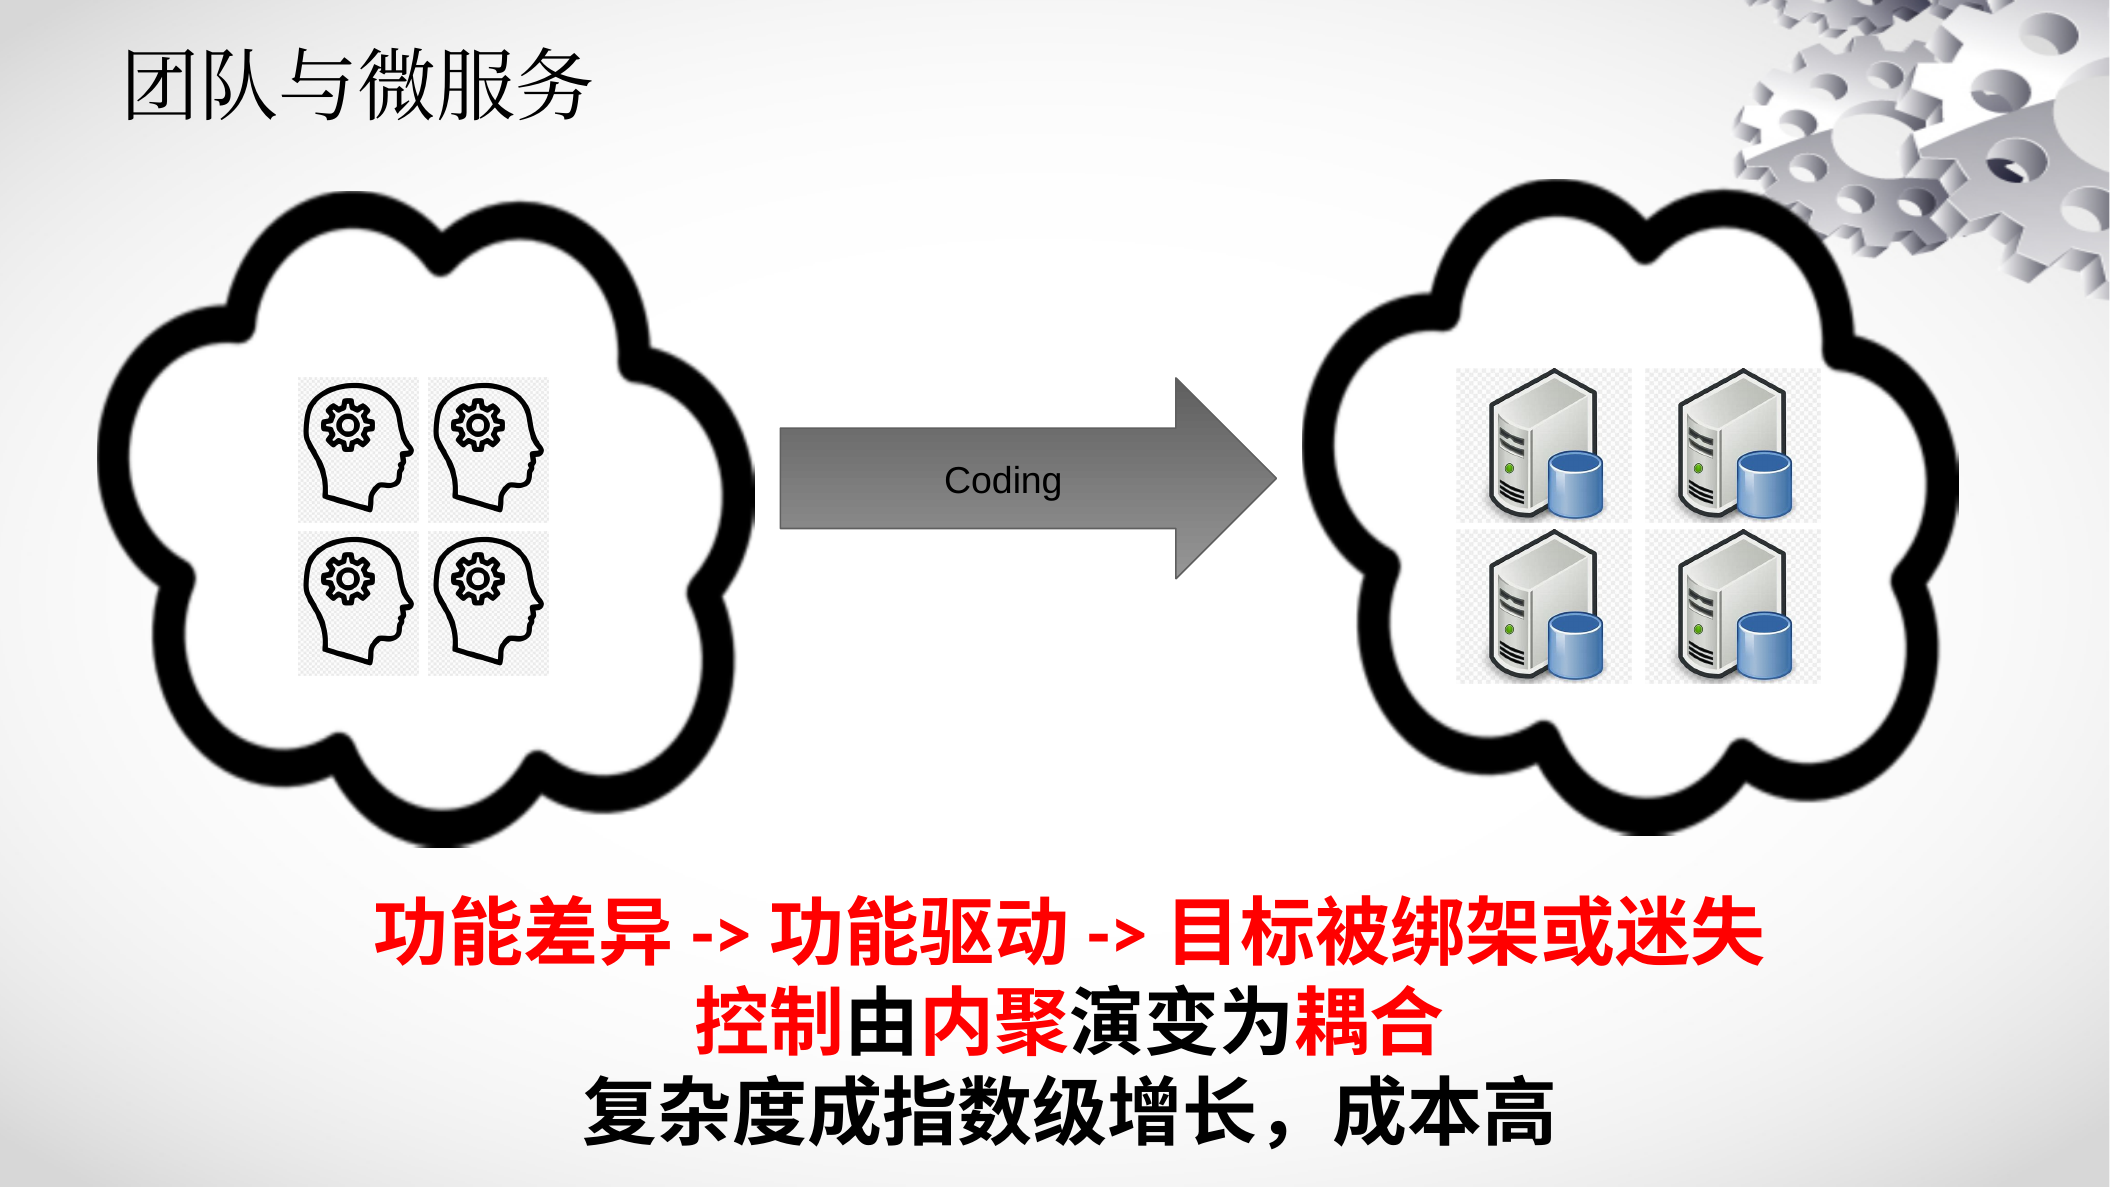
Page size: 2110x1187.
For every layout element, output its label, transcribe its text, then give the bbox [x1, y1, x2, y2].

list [298, 377, 419, 523]
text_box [1456, 368, 1821, 684]
title 团队与微服务 [105, 32, 2005, 134]
text_box 功能差异->功能驱动->目标被绑架或迷失 控制由内聚演变为耦合 复杂度成指数级增长，成本高 [192, 876, 1948, 1162]
picture [0, 0, 2110, 1187]
text_box Coding [780, 377, 1277, 579]
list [97, 191, 755, 848]
